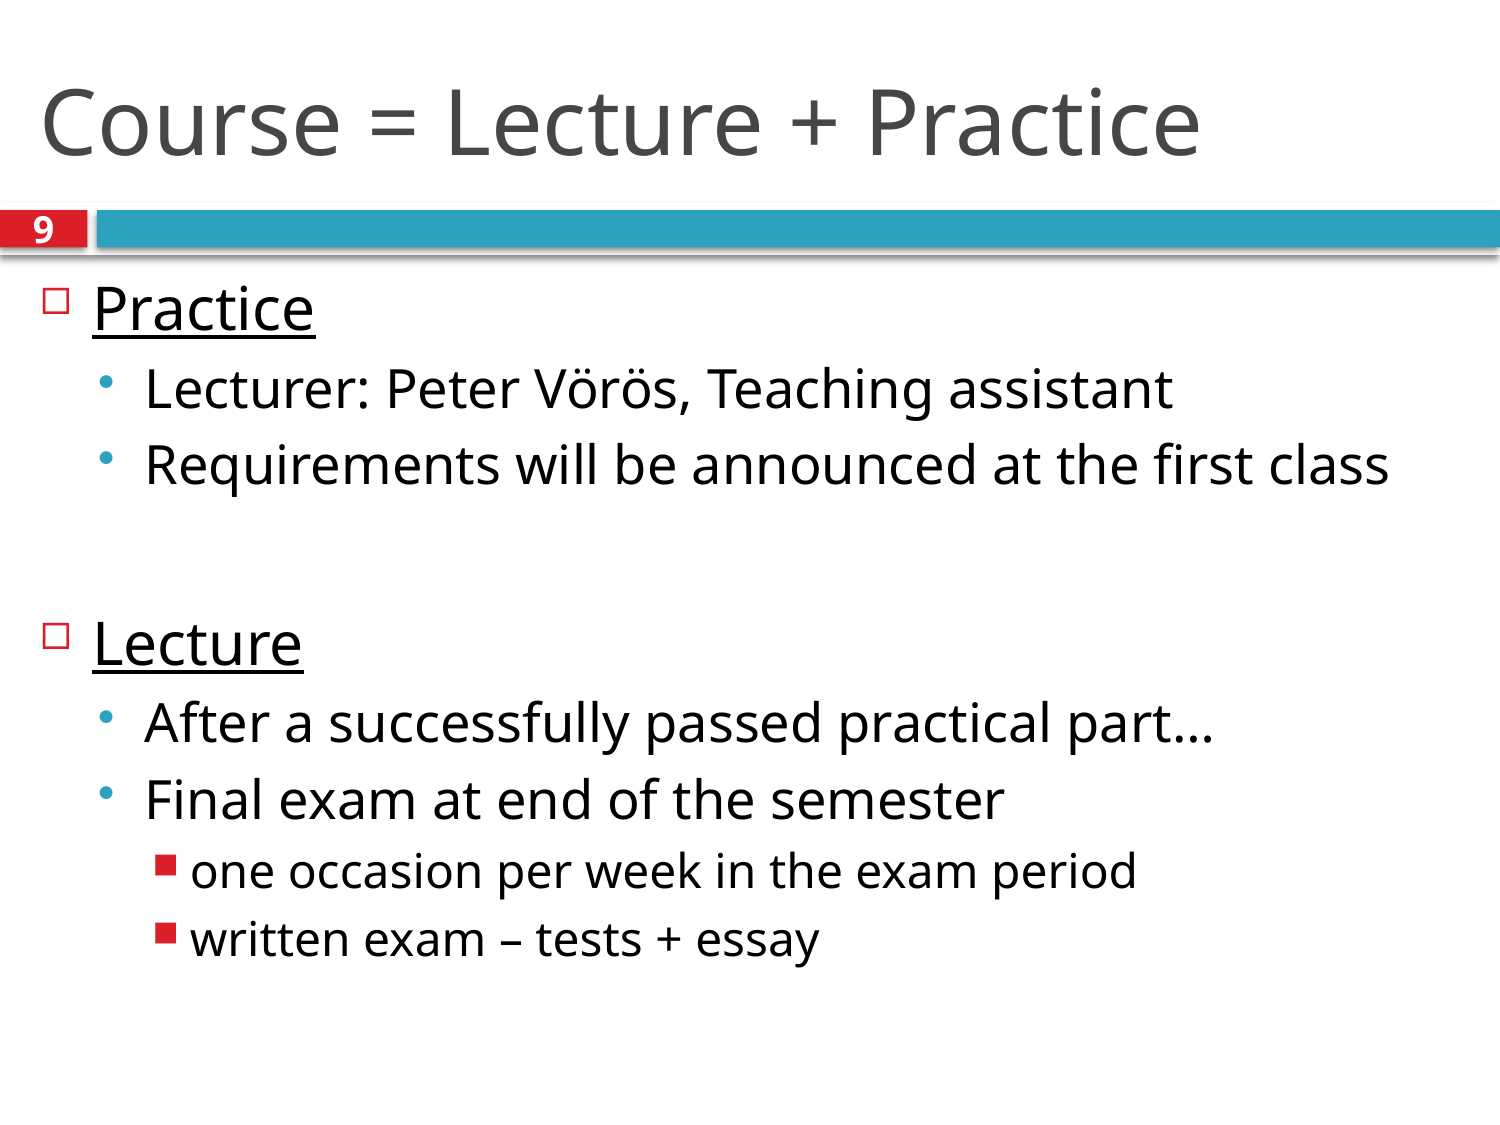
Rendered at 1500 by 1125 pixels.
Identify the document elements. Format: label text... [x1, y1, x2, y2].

slide_number 9 [0, 206, 88, 257]
title Course = Lecture + Practice [24, 37, 1475, 200]
list Practice Lecturer: Peter Vörös, Teaching assistant Requirements will be announced at the first class Lecture After a successfully passed practical part… Final exam at end of the semester one occasion per week in the exam period written exam – tests + essay [24, 262, 1475, 1100]
